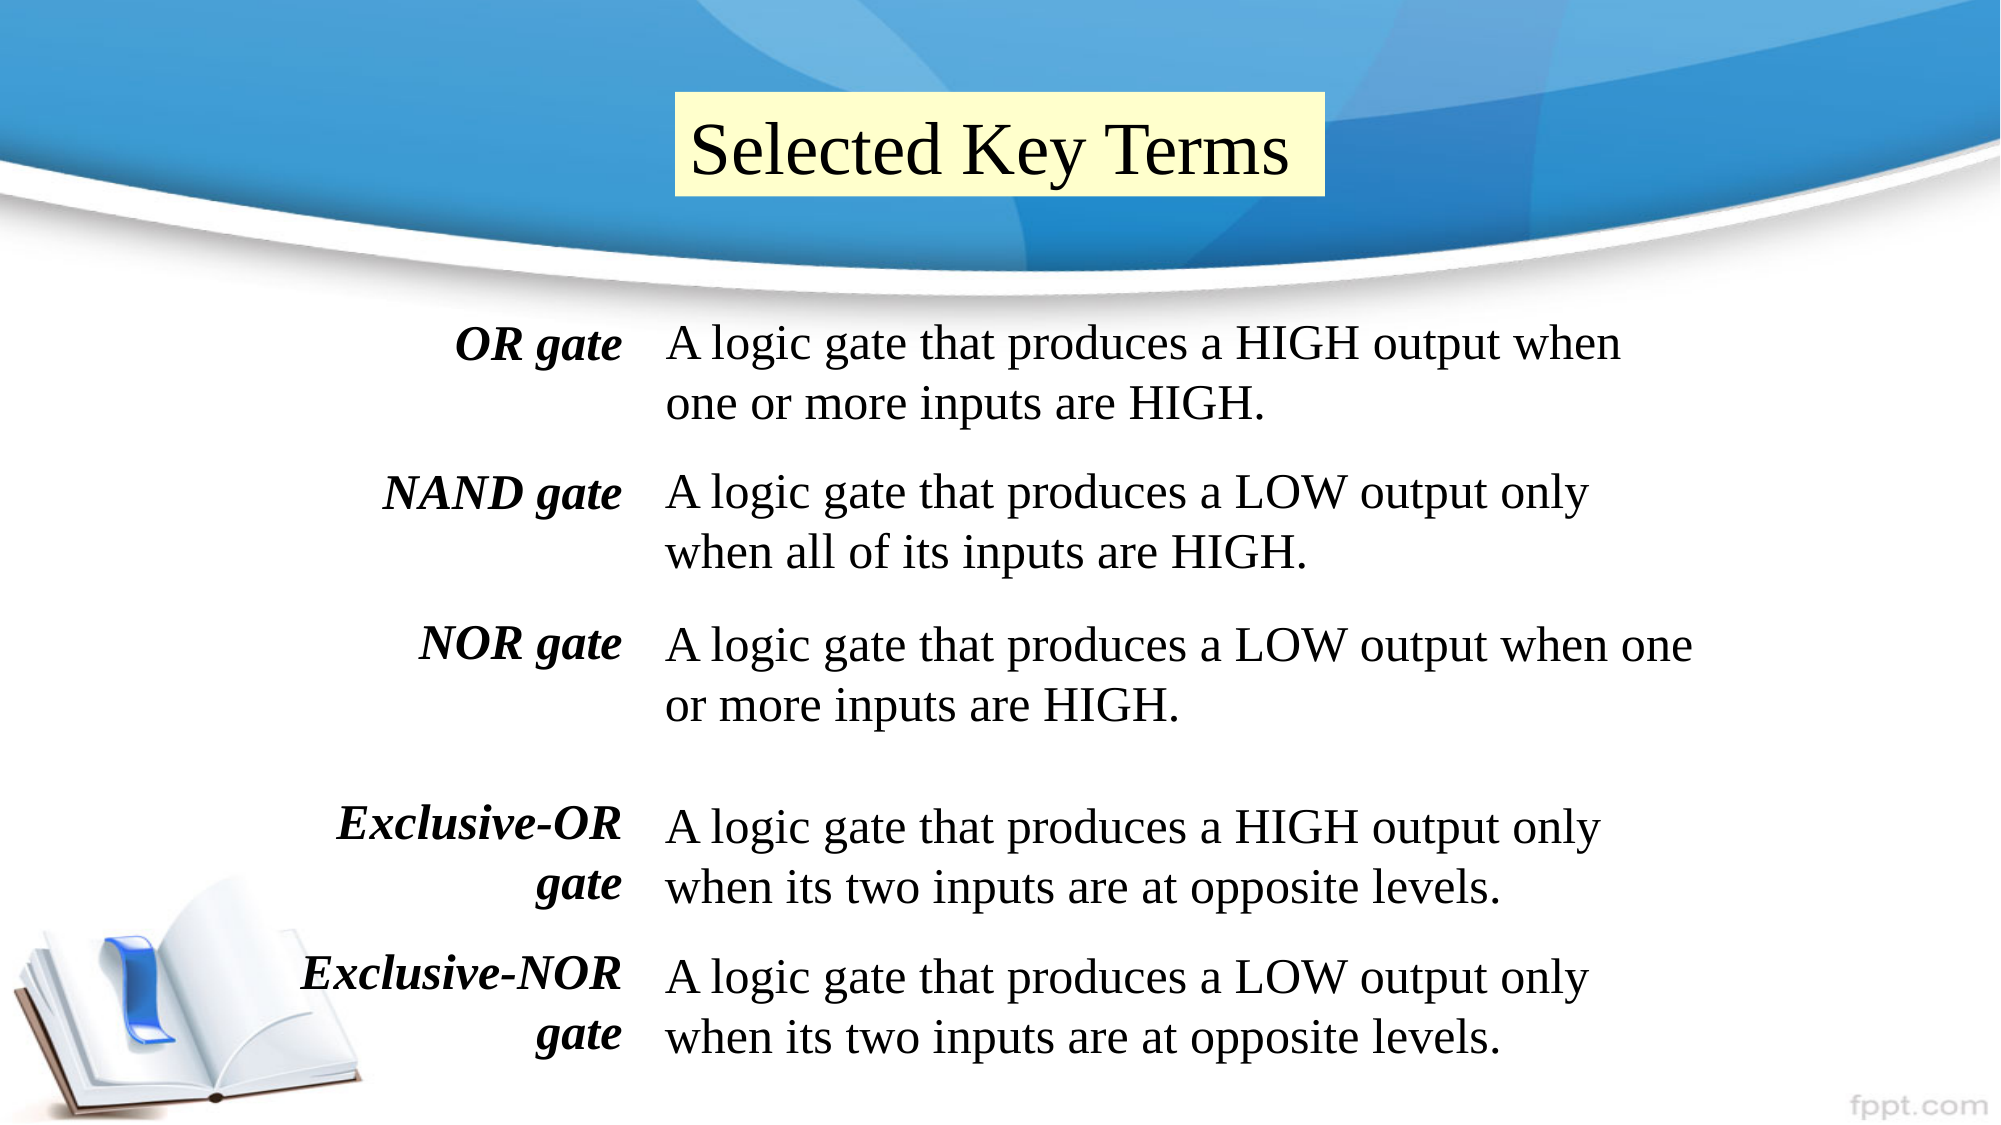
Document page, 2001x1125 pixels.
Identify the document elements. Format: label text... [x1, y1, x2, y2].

text_box A logic gate that produces a HIGH output when one or more inputs are HIGH. [650, 301, 1713, 437]
text_box A logic gate that produces a LOW output only when its two inputs are at opposite levels. [649, 936, 1713, 1072]
text_box Selected Key Terms [675, 91, 1325, 197]
text_box A logic gate that produces a HIGH output only when its two inputs are at opposite levels. [649, 786, 1713, 922]
text_box A logic gate that produces a LOW output when one or more inputs are HIGH. [649, 604, 1713, 739]
text_box OR gate NAND gate NOR gate Exclusive-OR gate Exclusive-NOR gate [274, 302, 638, 1068]
text_box [487, 291, 1563, 377]
text_box A logic gate that produces a LOW output only when all of its inputs are HIGH. [649, 451, 1713, 587]
picture [0, 0, 2001, 1125]
